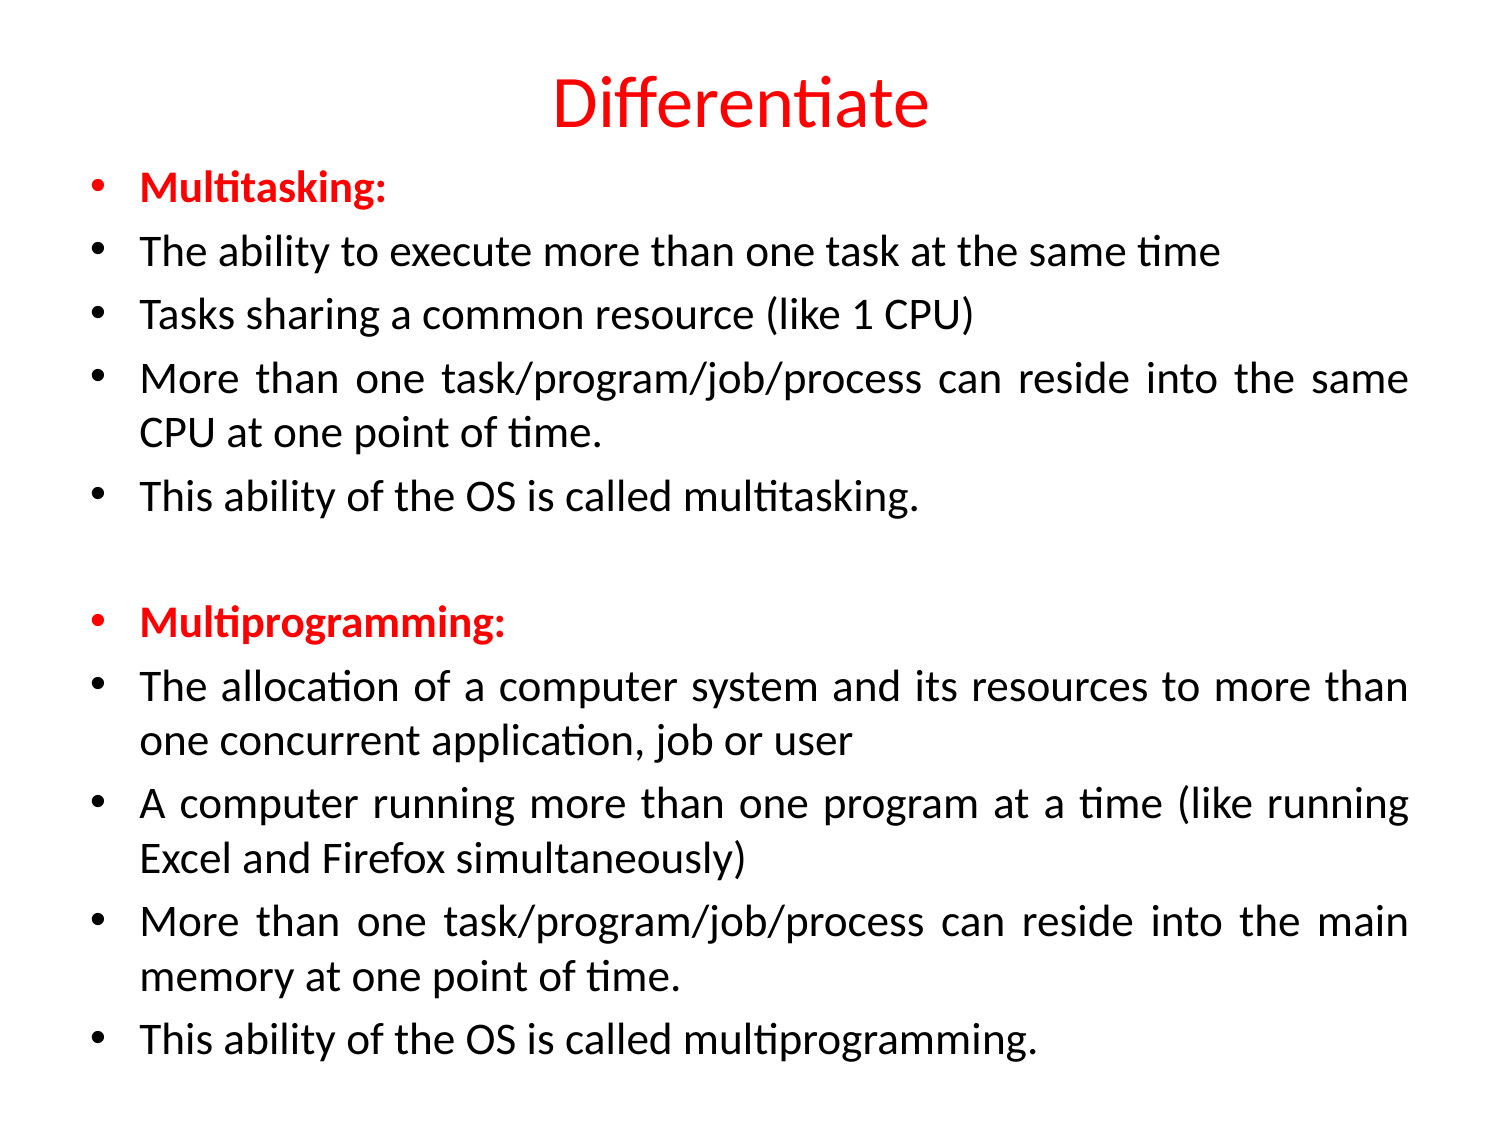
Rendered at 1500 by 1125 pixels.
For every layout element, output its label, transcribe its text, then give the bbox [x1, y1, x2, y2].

title Differentiate [75, 45, 1425, 149]
list Multitasking: The ability to execute more than one task at the same time Tasks sharing a common resource (like 1 CPU) More than one task/program/job/process can reside into the same CPU at one point of time. This ability of the OS is called multitasking. Multiprogramming: The allocation of a computer system and its resources to more than one concurrent application, job or user A computer running more than one program at a time (like running Excel and Firefox simultaneously) More than one task/program/job/process can reside into the main memory at one point of time. This ability of the OS is called multiprogramming. [75, 149, 1425, 1075]
